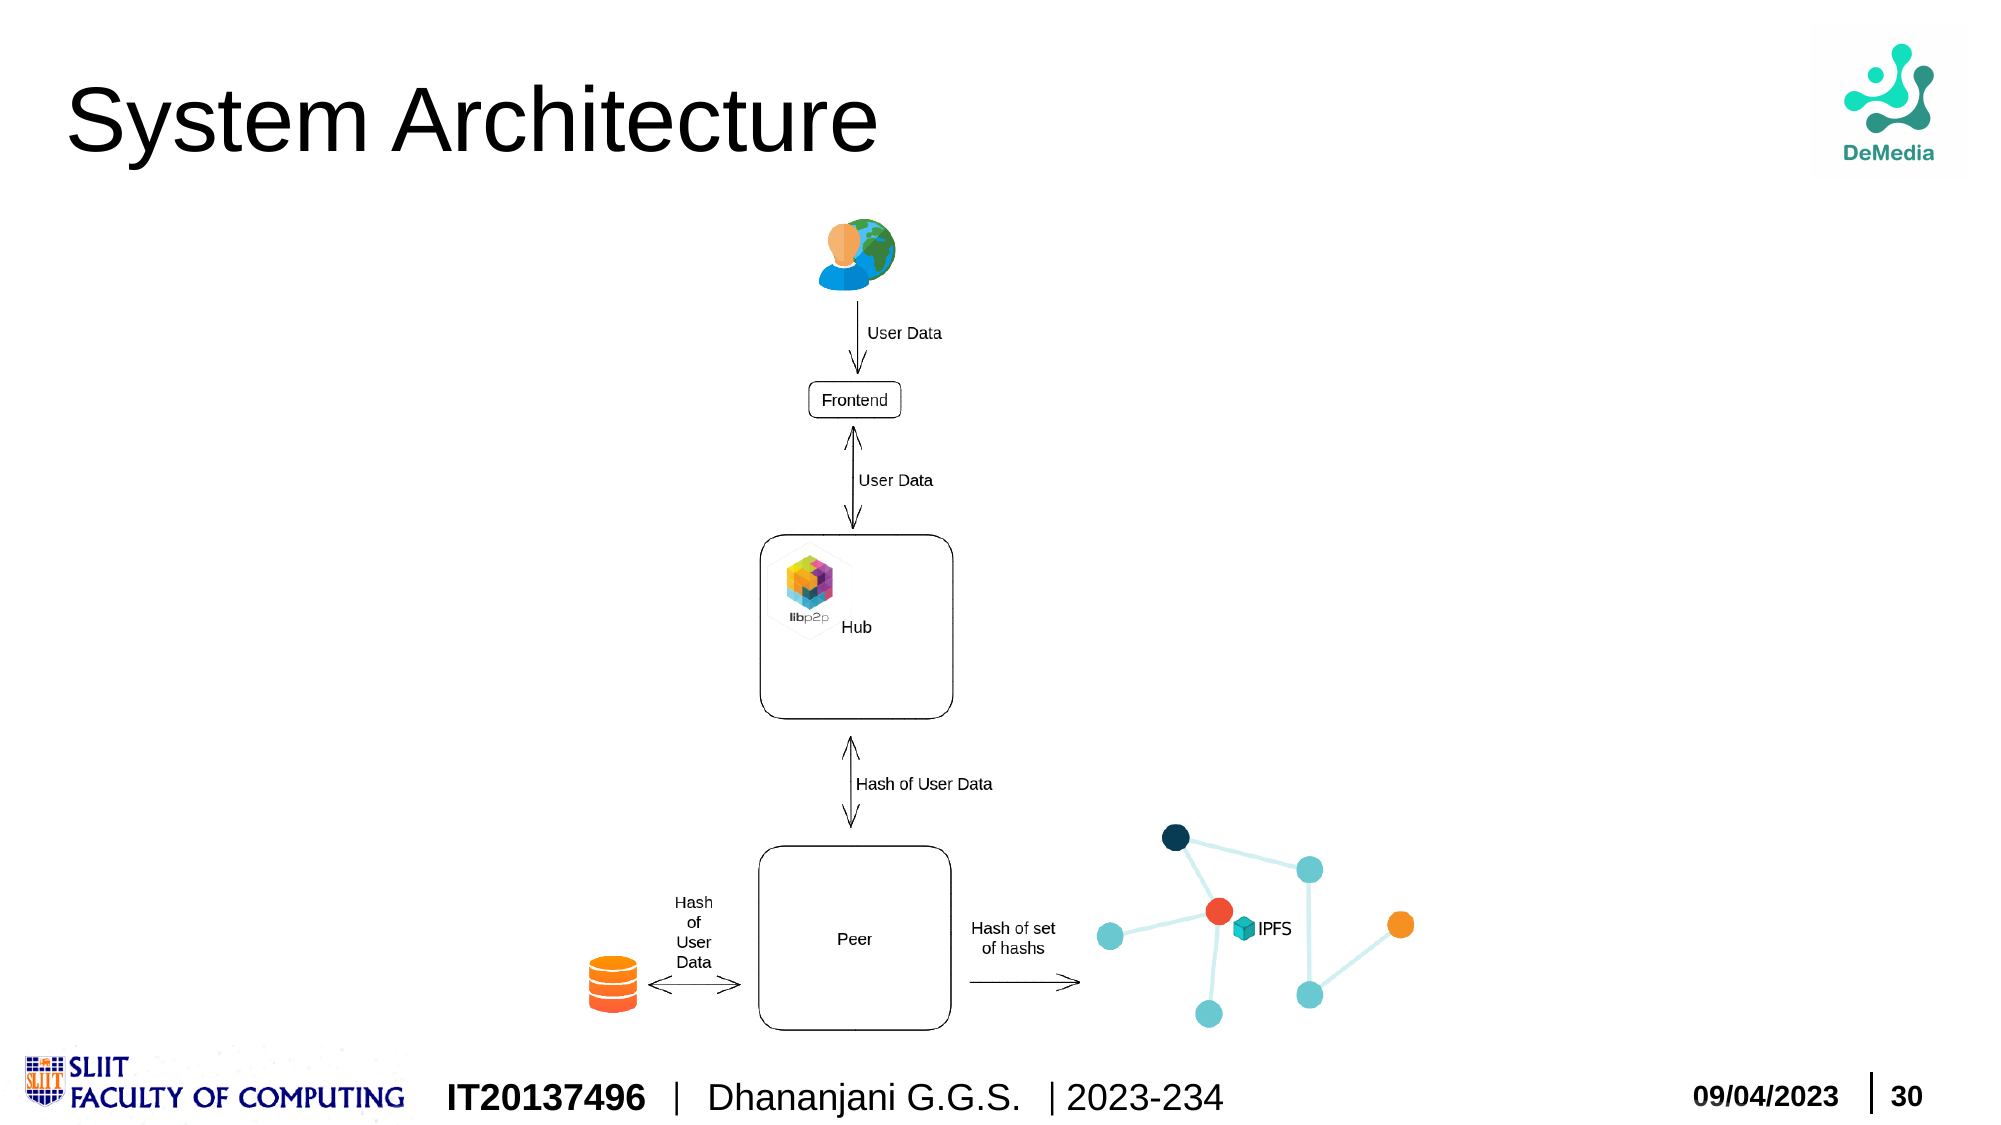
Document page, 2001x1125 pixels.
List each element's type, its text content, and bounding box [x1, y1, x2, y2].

picture [576, 207, 1424, 1038]
picture [0, 1045, 413, 1124]
title System Architecture [50, 50, 1812, 180]
picture [1811, 24, 1967, 180]
text_box IT20137496 | Dhananjani G.G.S. | 2023-234 [431, 1065, 1550, 1125]
